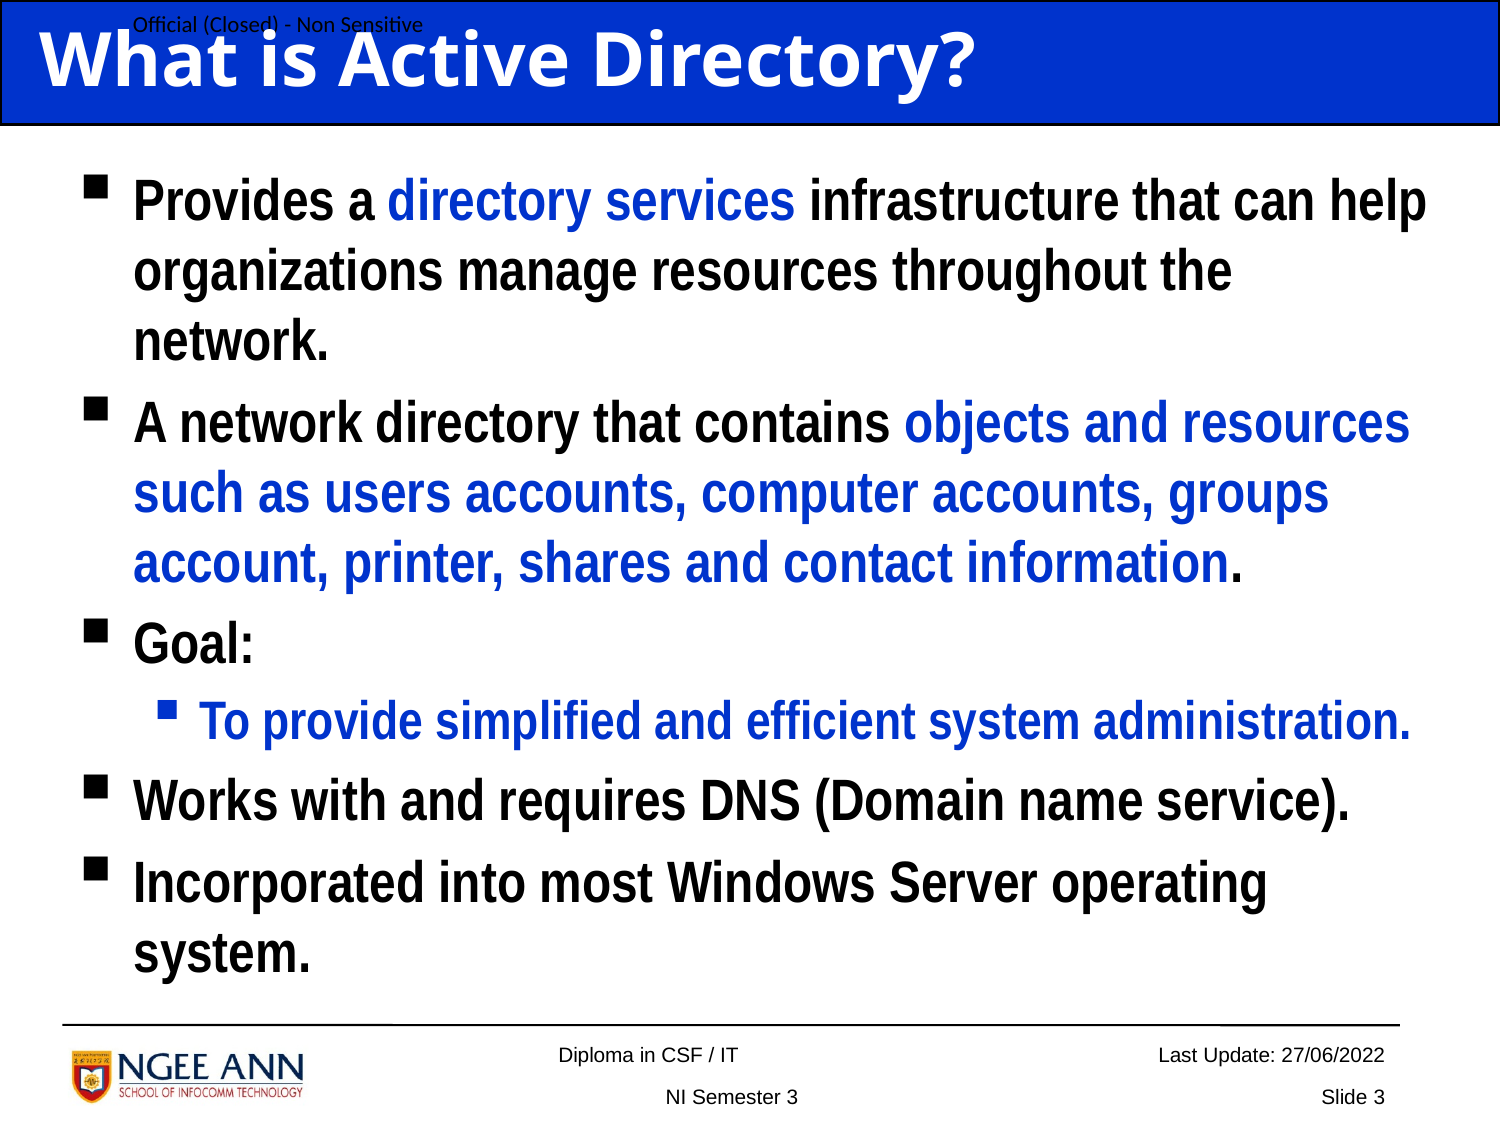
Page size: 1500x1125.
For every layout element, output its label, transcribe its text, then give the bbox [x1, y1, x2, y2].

picture [46, 1028, 328, 1125]
text_box Provides a directory services infrastructure that can help organizations manage resources throughout the network. A network directory that contains objects and resources such as users accounts, computer accounts, groups account, printer, shares and contact information. Goal: To provide simplified and efficient system administration. Works with and requires DNS (Domain name service). Incorporated into most Windows Server operating system. [62, 154, 1450, 1005]
text_box What is Active Directory? [24, 0, 1500, 113]
